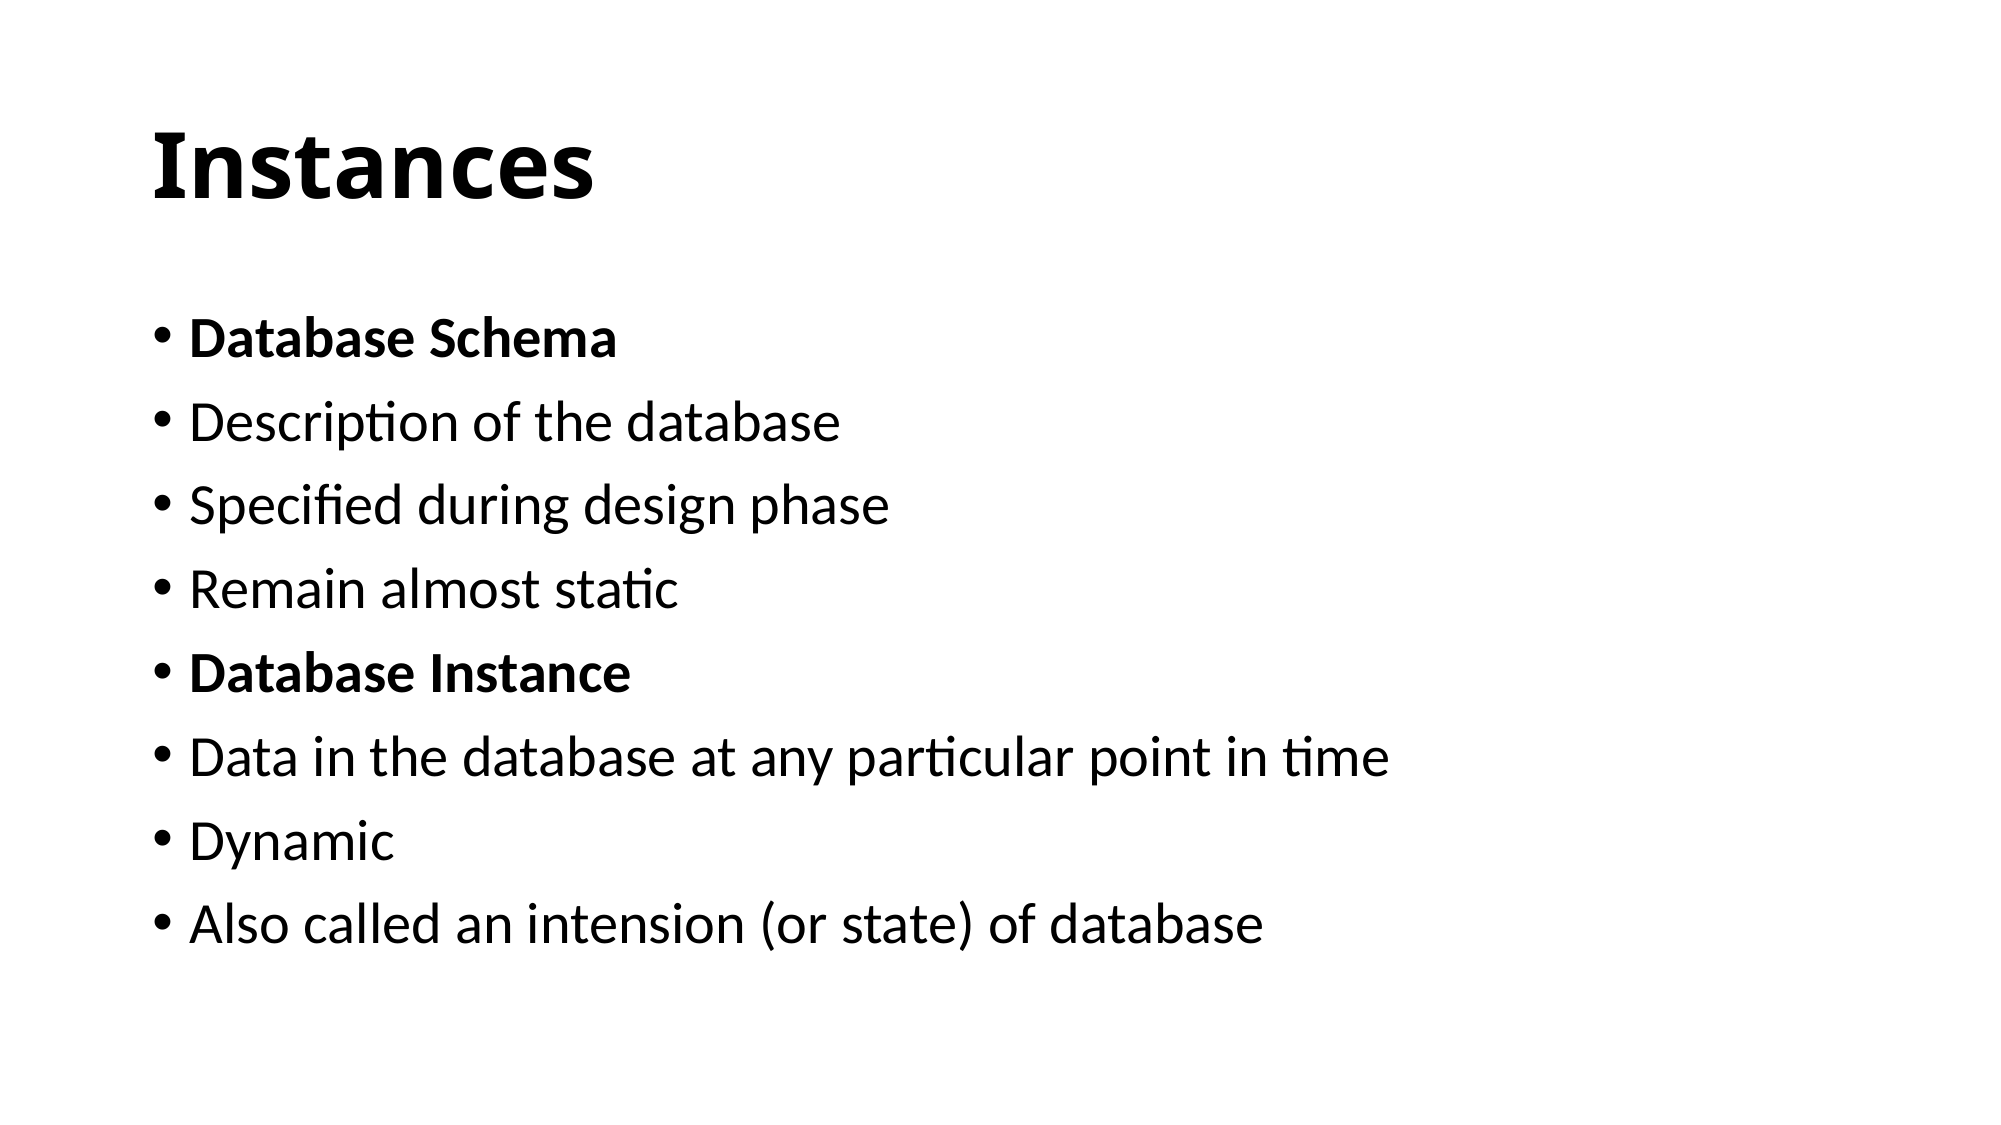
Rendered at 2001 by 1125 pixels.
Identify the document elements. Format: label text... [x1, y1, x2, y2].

list Database Schema Description of the database Specified during design phase Remain almost static Database Instance Data in the database at any particular point in time Dynamic Also called an intension (or state) of database [137, 299, 1863, 1014]
title Instances [137, 59, 1863, 278]
